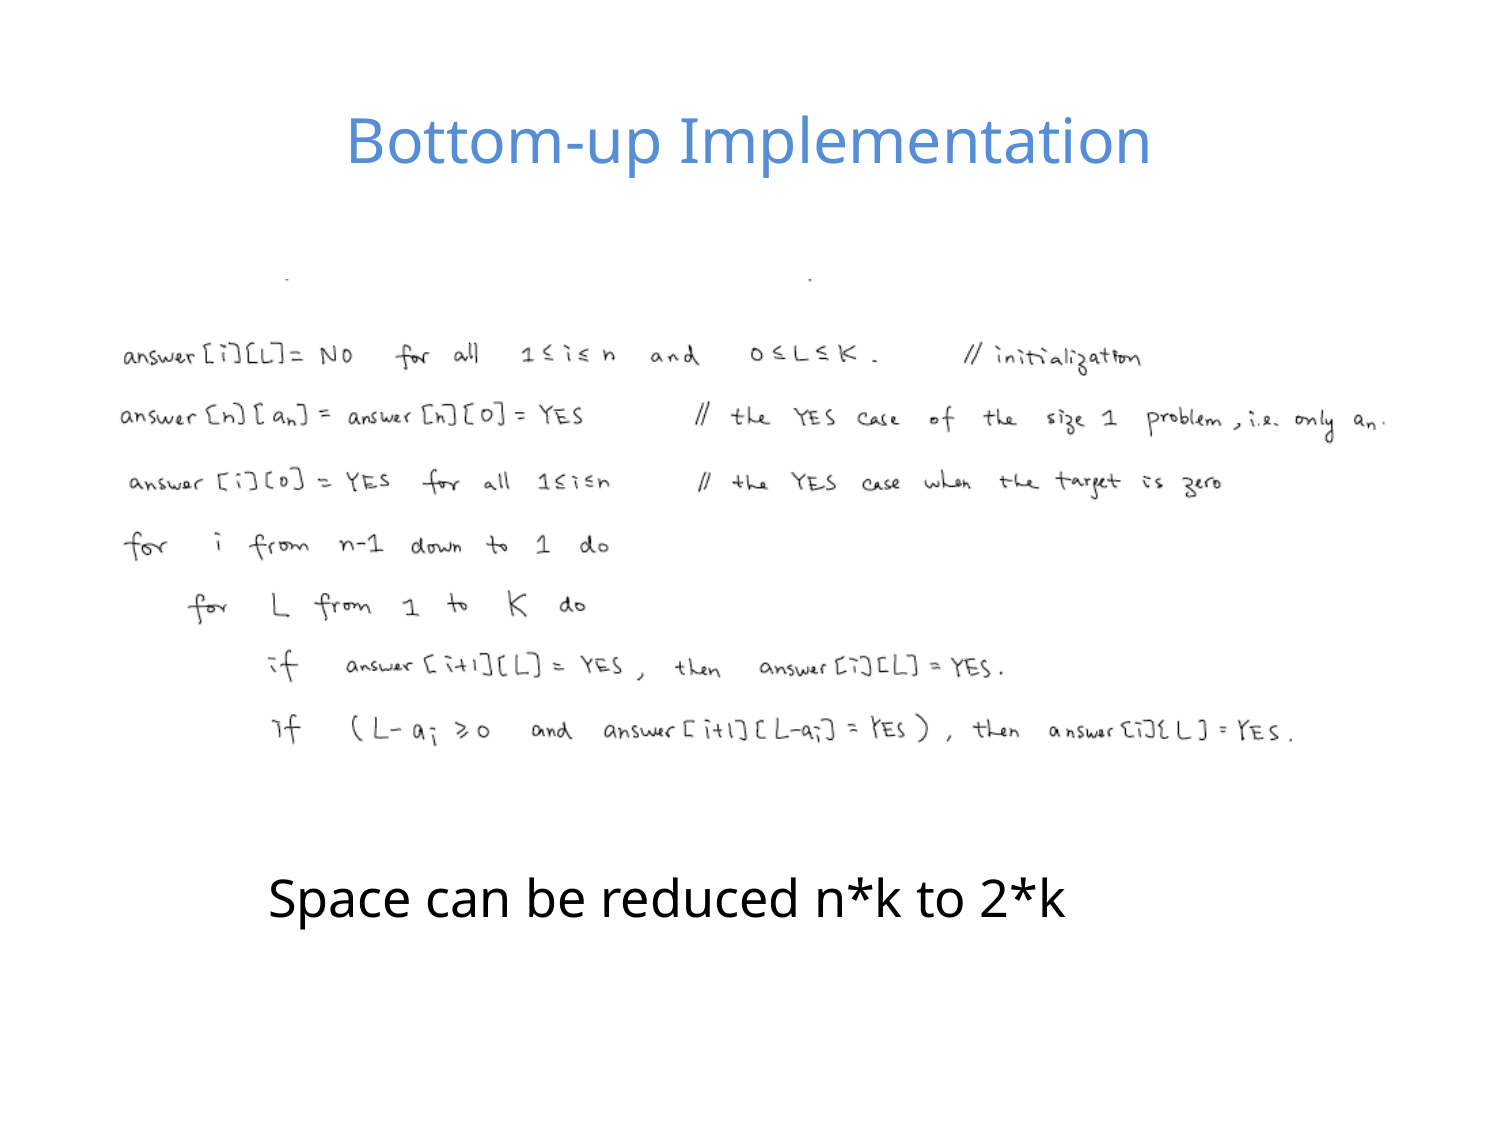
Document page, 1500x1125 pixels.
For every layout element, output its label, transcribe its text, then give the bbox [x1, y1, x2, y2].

text_box Space can be reduced n*k to 2*k [23, 858, 1311, 936]
title Bottom-up Implementation [75, 37, 1425, 241]
picture [93, 279, 1426, 788]
